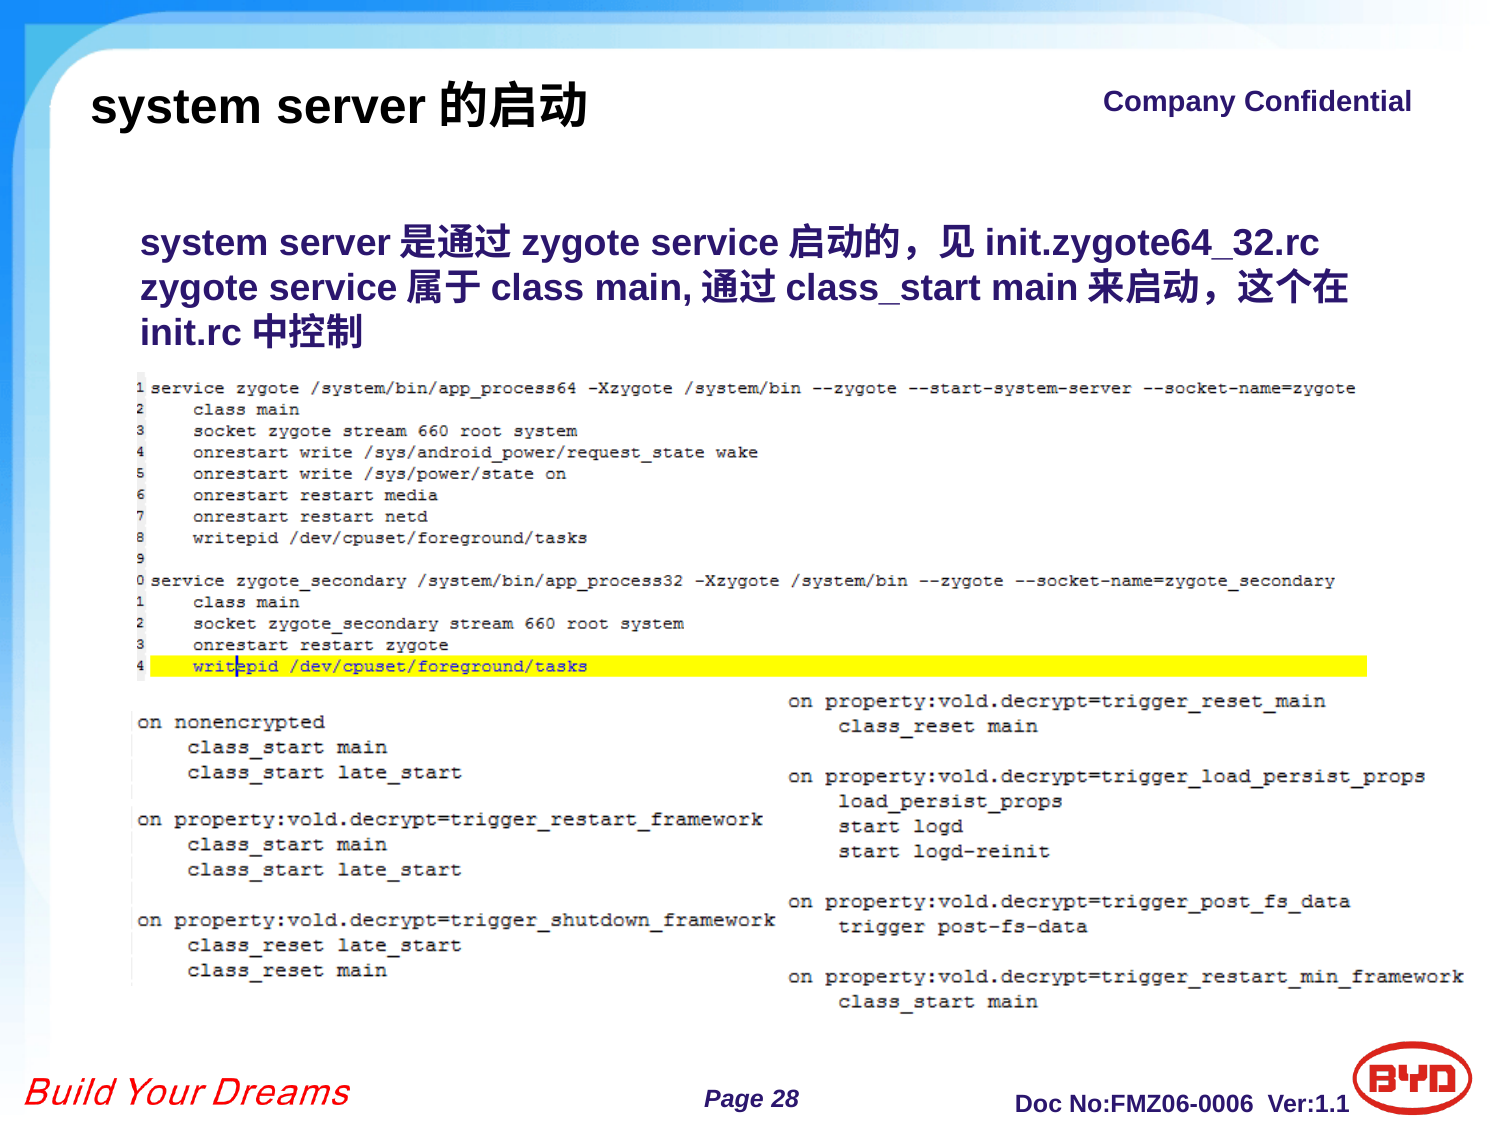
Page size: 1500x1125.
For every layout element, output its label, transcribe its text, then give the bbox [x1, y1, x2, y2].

picture [0, 0, 1500, 1125]
text_box system server是通过zygote service启动的，见init.zygote64_32.rc zygote service属于class main,通过class_start main来启动，这个在init.rc中控制 [125, 210, 1379, 361]
title system server的启动 [74, 57, 1063, 151]
